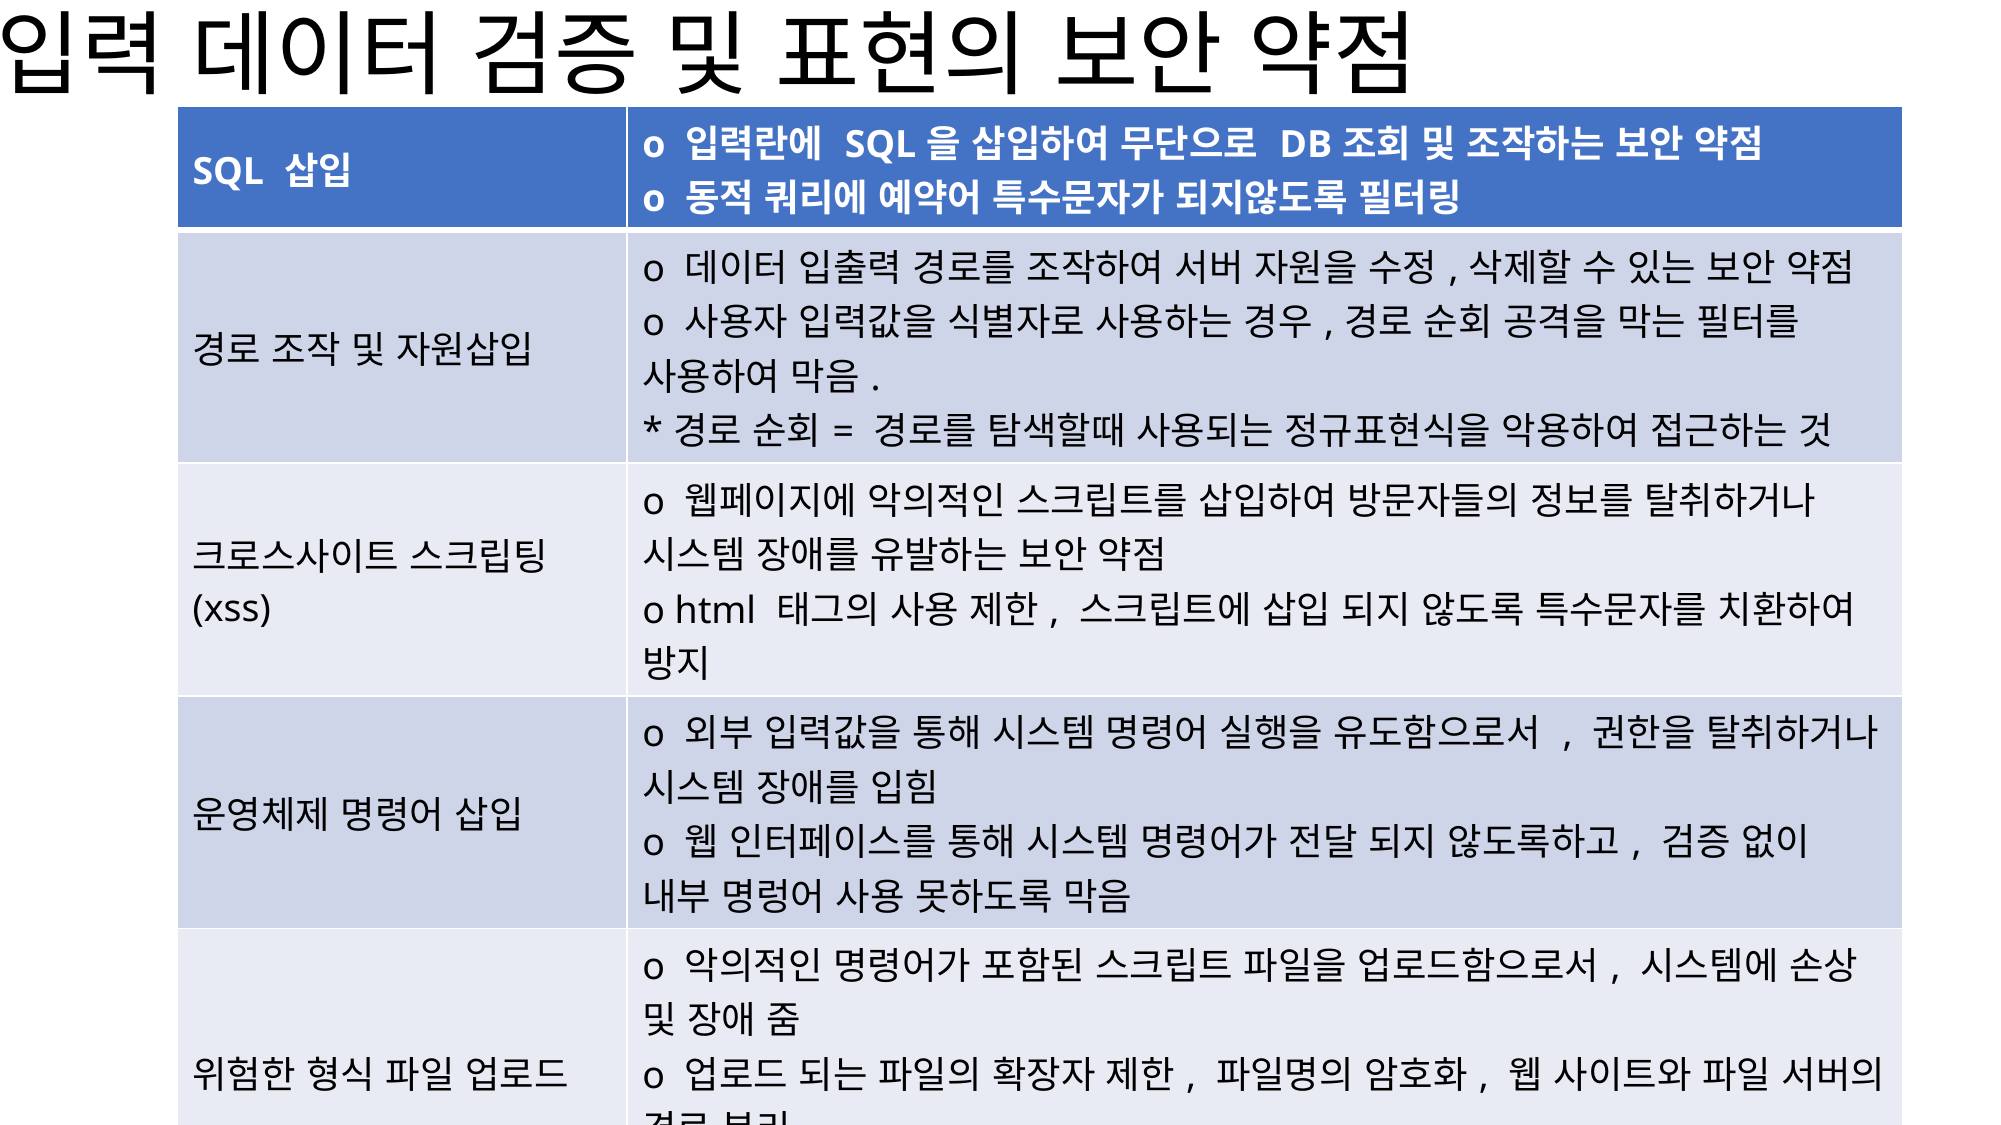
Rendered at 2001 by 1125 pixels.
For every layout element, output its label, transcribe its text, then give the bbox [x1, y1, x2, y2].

table_cell 경로 조작 및 자원삽입 [178, 233, 626, 462]
table_cell o 데이터 입출력 경로를 조작하여 서버 자원을 수정,삭제할 수 있는 보안 약점 o 사용자 입력값을 식별자로 사용하는 경우,경로 순회 공격을 막는 필터를 사용하여 막음. *경로 순회= 경로를 탐색할때 사용되는 정규표현식을 악용하여 접근하는 것 [628, 233, 1902, 462]
table_cell o 외부 입력값을 통해 시스템 명령어 실행을 유도함으로서 , 권한을 탈취하거나 시스템 장애를 입힘 o 웹 인터페이스를 통해 시스템 명령어가 전달 되지 않도록하고, 검증 없이 내부 명렁어 사용 못하도록 막음 [628, 697, 1902, 928]
table_cell 위험한 형식 파일 업로드 [178, 929, 626, 1125]
table_cell 크로스사이트 스크립팅(xss) [178, 464, 626, 695]
table_cell 운영체제 명령어 삽입 [178, 697, 626, 928]
title 입력 데이터 검증 및 표현의 보안 약점 [0, 0, 1707, 167]
table_header SQL 삽입 [178, 107, 626, 227]
table_cell o 악의적인 명령어가 포함된 스크립트 파일을 업로드함으로서, 시스템에 손상 및 장애 줌 o 업로드 되는 파일의 확장자 제한, 파일명의 암호화, 웹 사이트와 파일 서버의 경로 분리 ,실행 속성을 제거 [628, 929, 1902, 1125]
table_cell o 웹페이지에 악의적인 스크립트를 삽입하여 방문자들의 정보를 탈취하거나 시스템 장애를 유발하는 보안 약점 o html 태그의 사용 제한, 스크립트에 삽입 되지 않도록 특수문자를 치환하여 방지 [628, 464, 1902, 695]
table_header o 입력란에 SQL을 삽입하여 무단으로 DB조회 및 조작하는 보안 약점 o 동적 쿼리에 예약어 특수문자가 되지않도록 필터링 [628, 107, 1902, 227]
